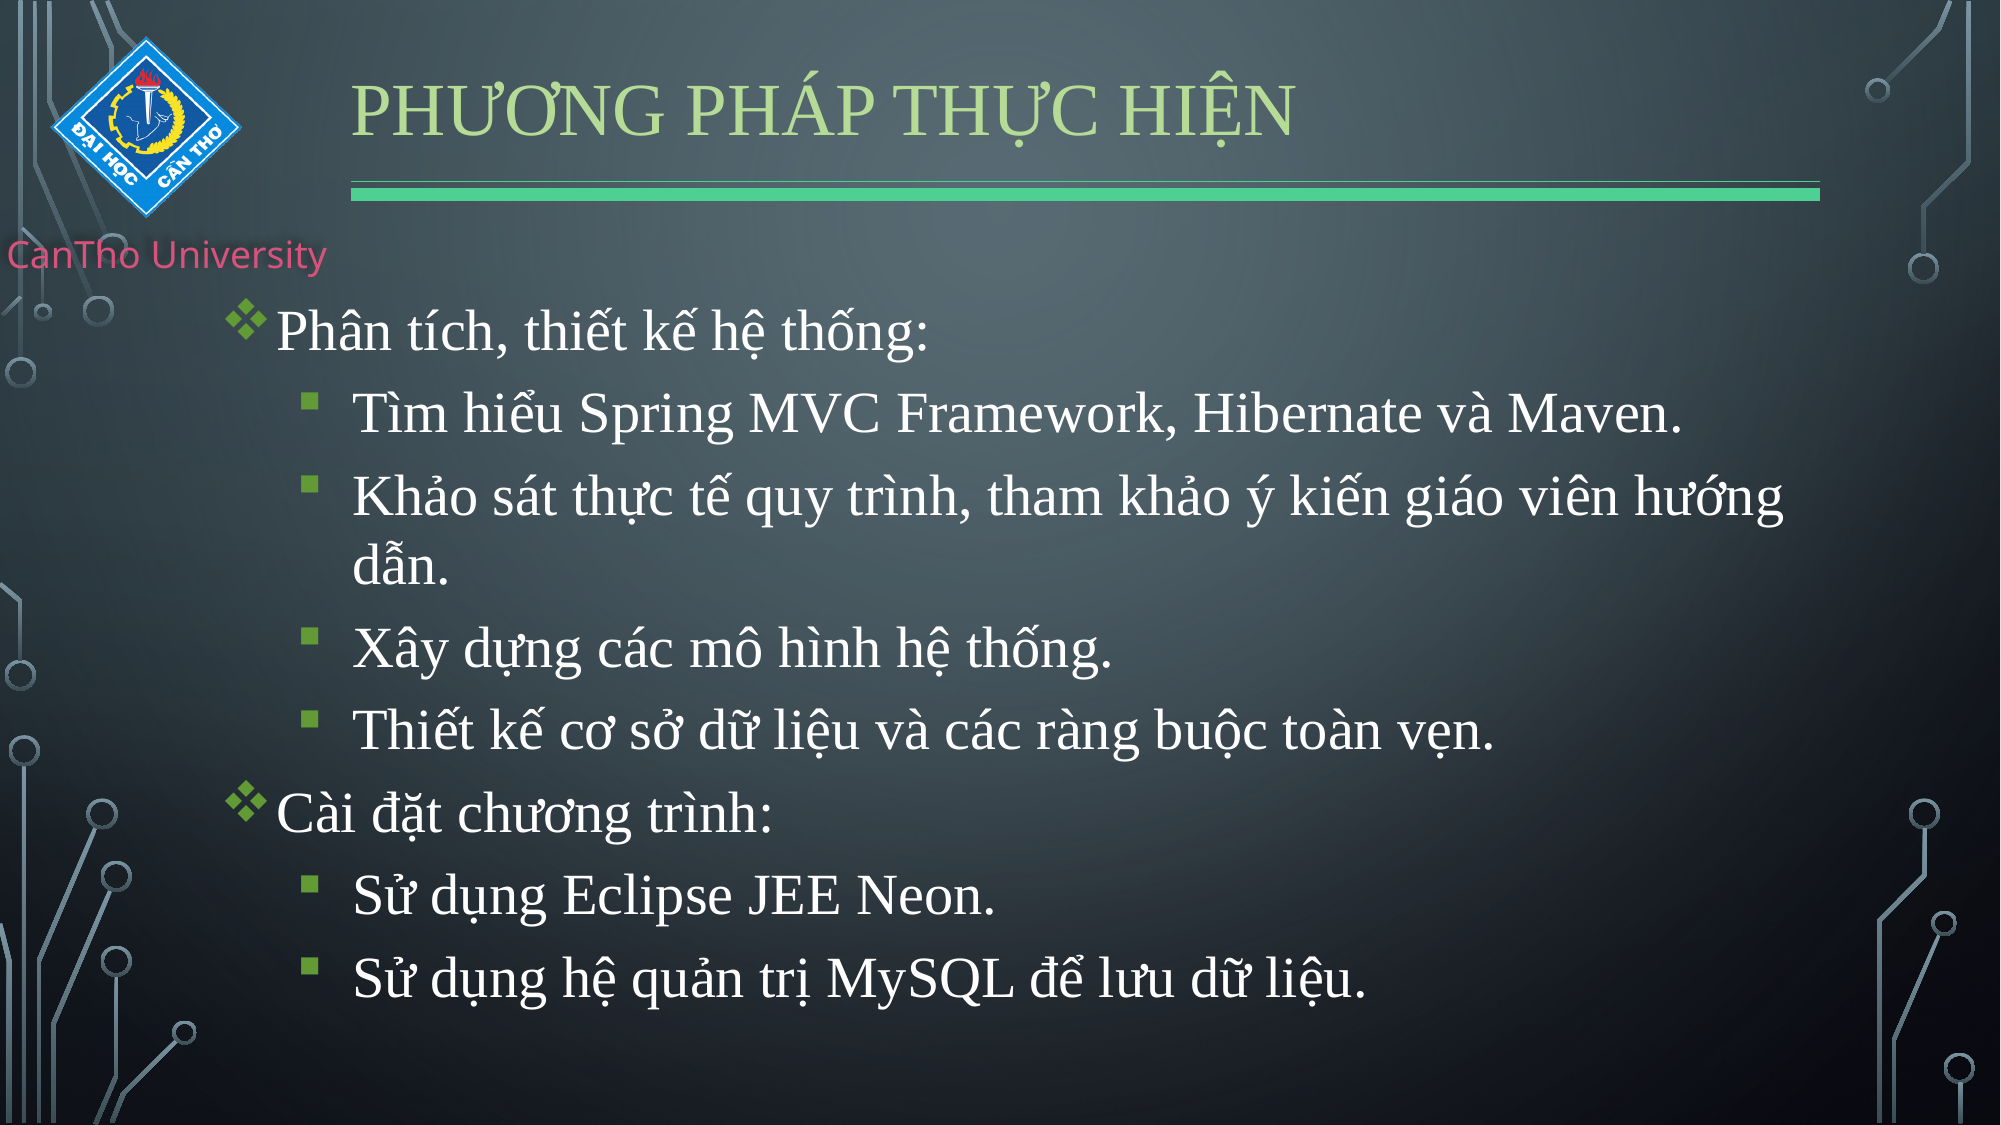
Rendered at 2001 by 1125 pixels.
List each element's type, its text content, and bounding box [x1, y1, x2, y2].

picture [50, 36, 242, 218]
title PHƯƠNG PHÁP THỰC HIỆN [335, 33, 1498, 189]
text_box Phân tích, thiết kế hệ thống: Tìm hiểu Spring MVC Framework, Hibernate và Maven. Khảo sát thực tế quy trình, tham khảo ý kiến giáo viên hướng dẫn. Xây dựng các mô hình hệ thống. Thiết kế cơ sở dữ liệu và các ràng buộc toàn vẹn. Cài đặt chương trình: Sử dụng Eclipse JEE Neon. Sử dụng hệ quản trị MySQL để lưu dữ liệu. [205, 284, 1820, 1054]
text_box CanTho University [0, 223, 343, 284]
